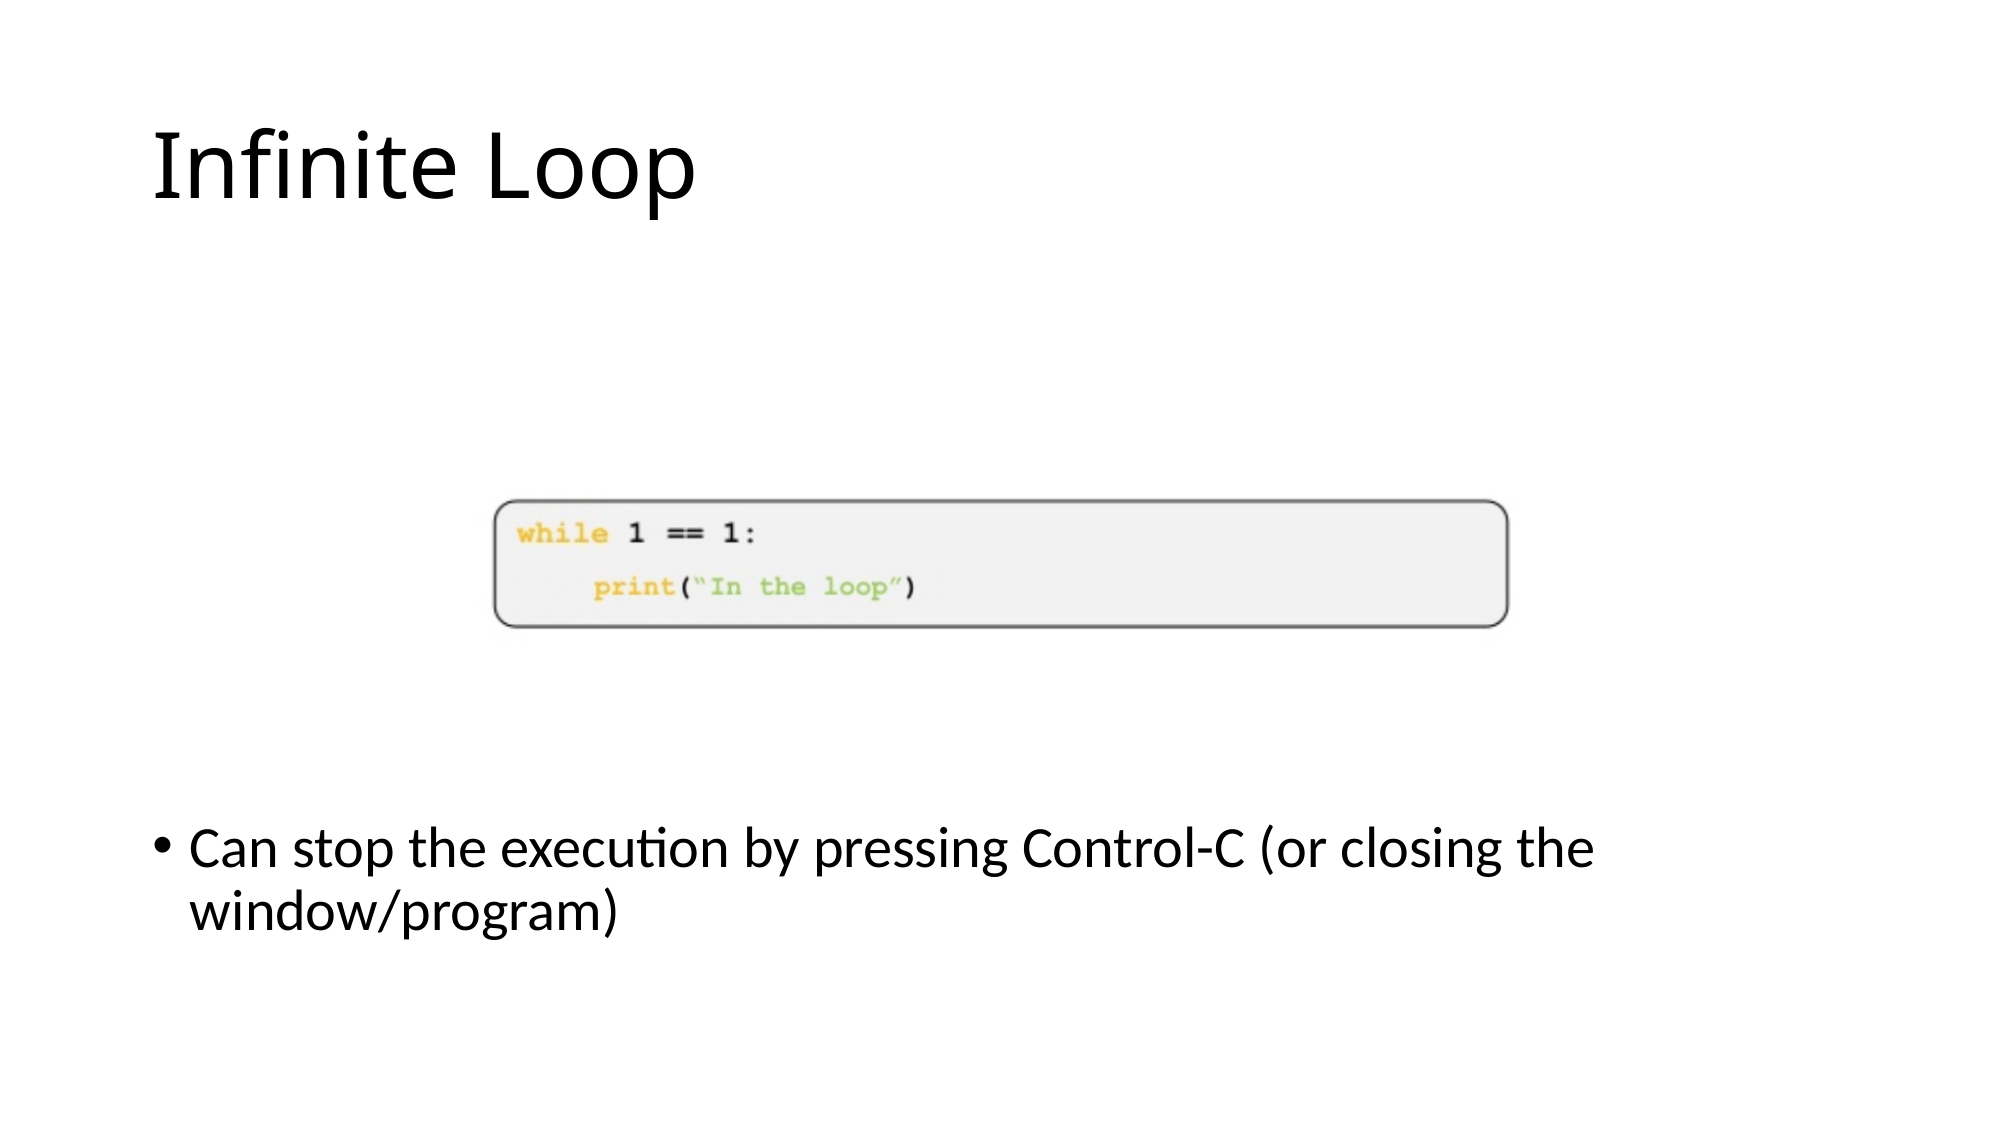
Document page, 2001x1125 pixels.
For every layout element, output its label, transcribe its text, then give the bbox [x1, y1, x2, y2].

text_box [463, 477, 1537, 648]
title Infinite Loop [137, 59, 1863, 278]
list Can stop the execution by pressing Control-C (or closing the window/program) [137, 299, 1863, 1014]
